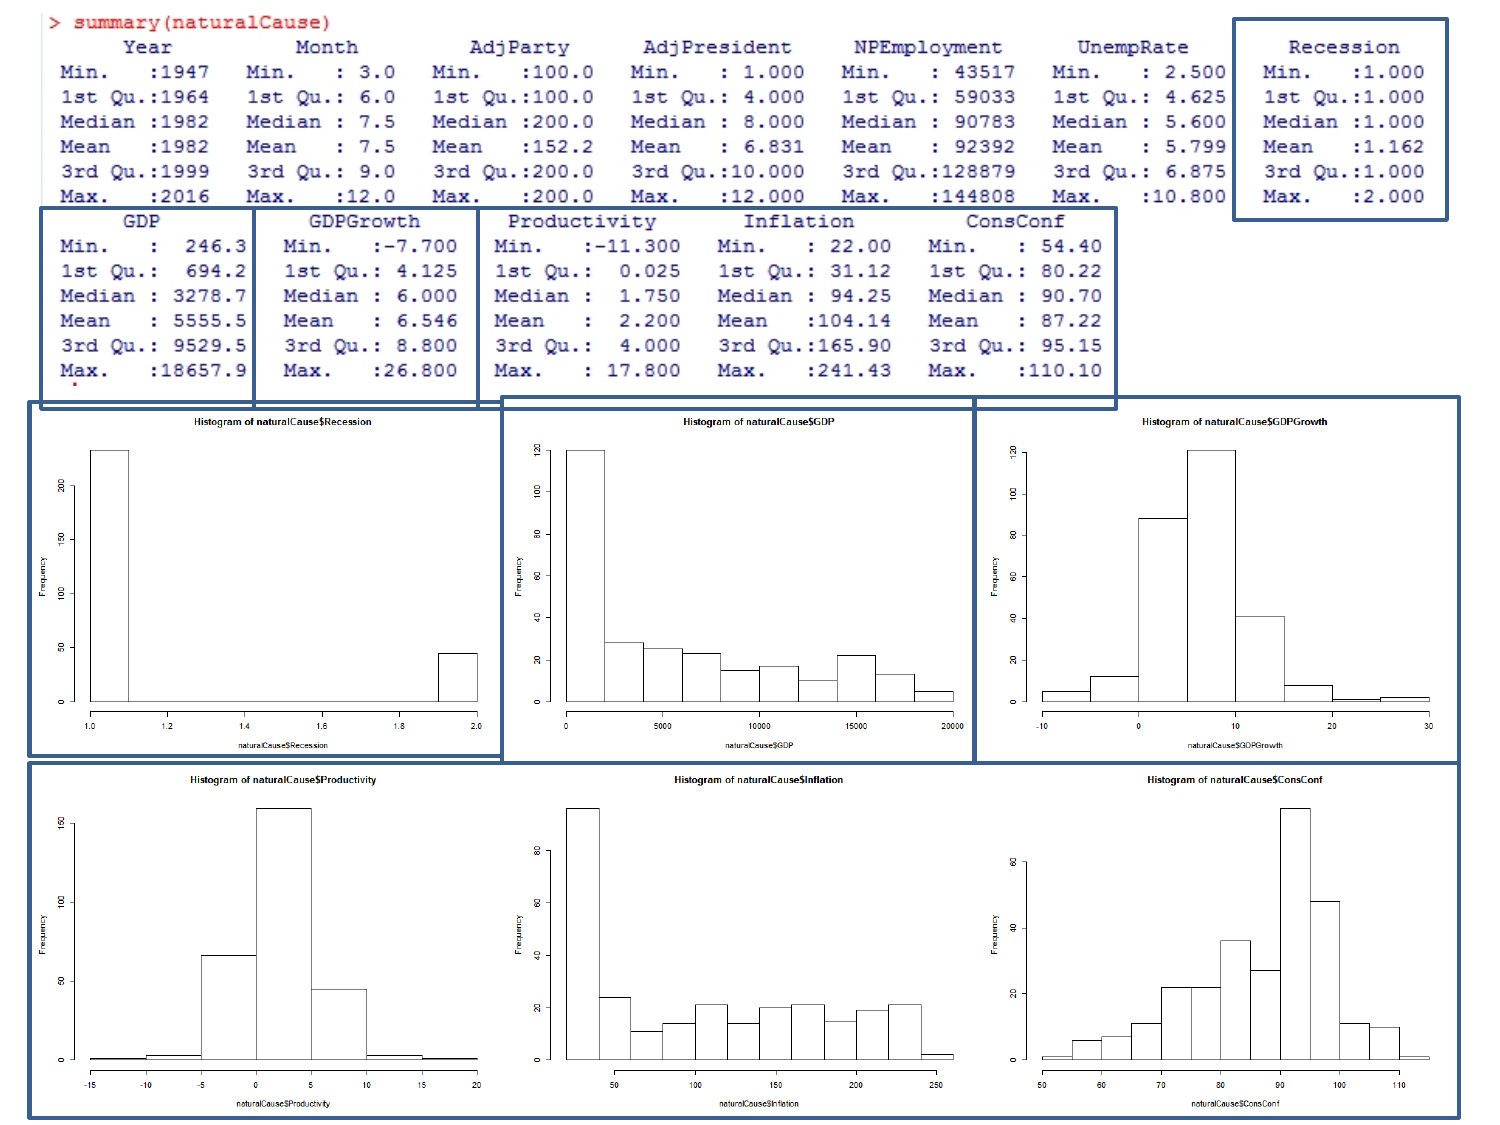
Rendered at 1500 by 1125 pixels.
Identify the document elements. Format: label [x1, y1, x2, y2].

text_box [39, 391, 252, 400]
text_box [252, 393, 476, 400]
text_box [1440, 17, 1449, 222]
text_box [476, 393, 1118, 400]
text_box [1118, 395, 1461, 400]
picture [35, 401, 1465, 1118]
text_box [27, 400, 36, 758]
picture [41, 13, 1436, 386]
